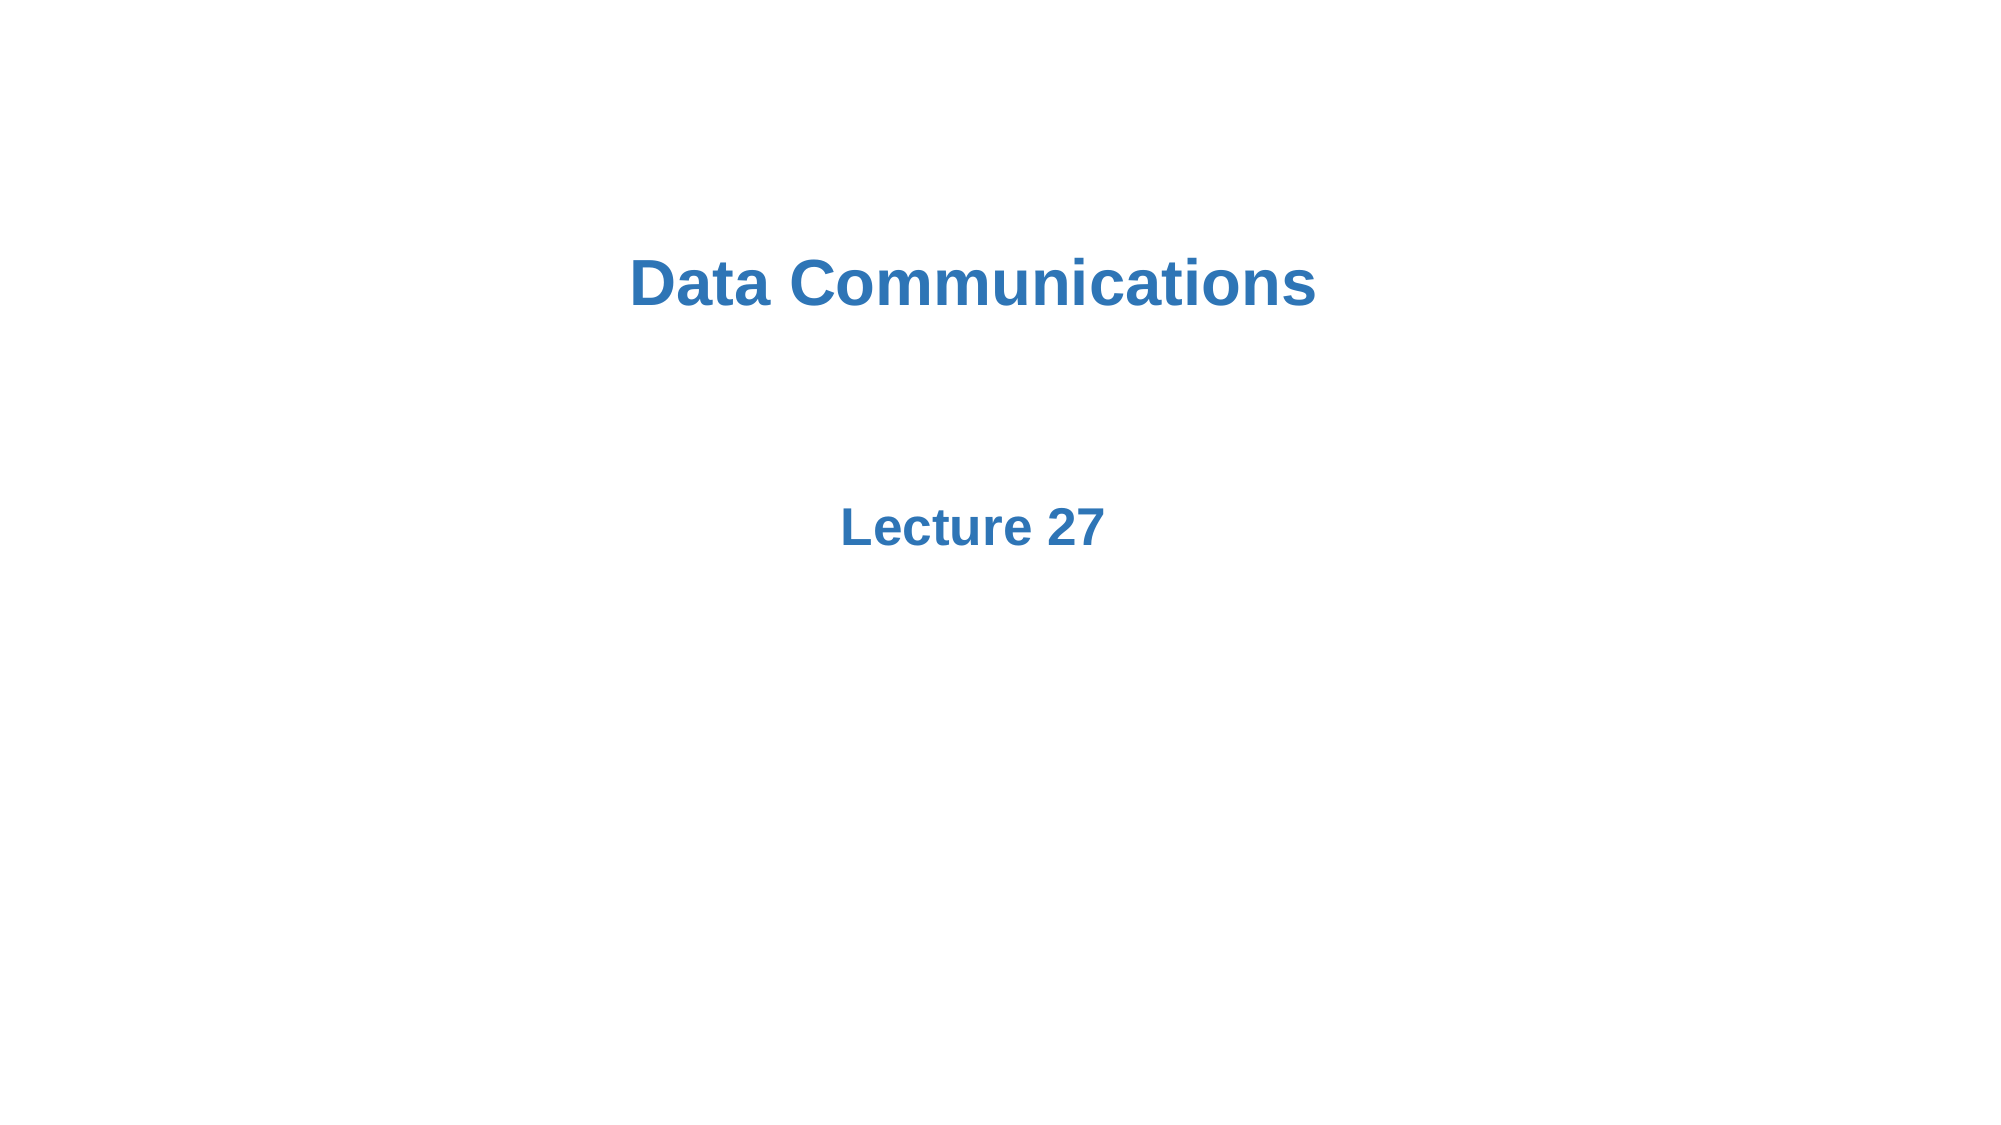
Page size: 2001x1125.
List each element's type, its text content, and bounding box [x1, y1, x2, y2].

text_box Data Communications Lecture 27 [242, 165, 1705, 564]
